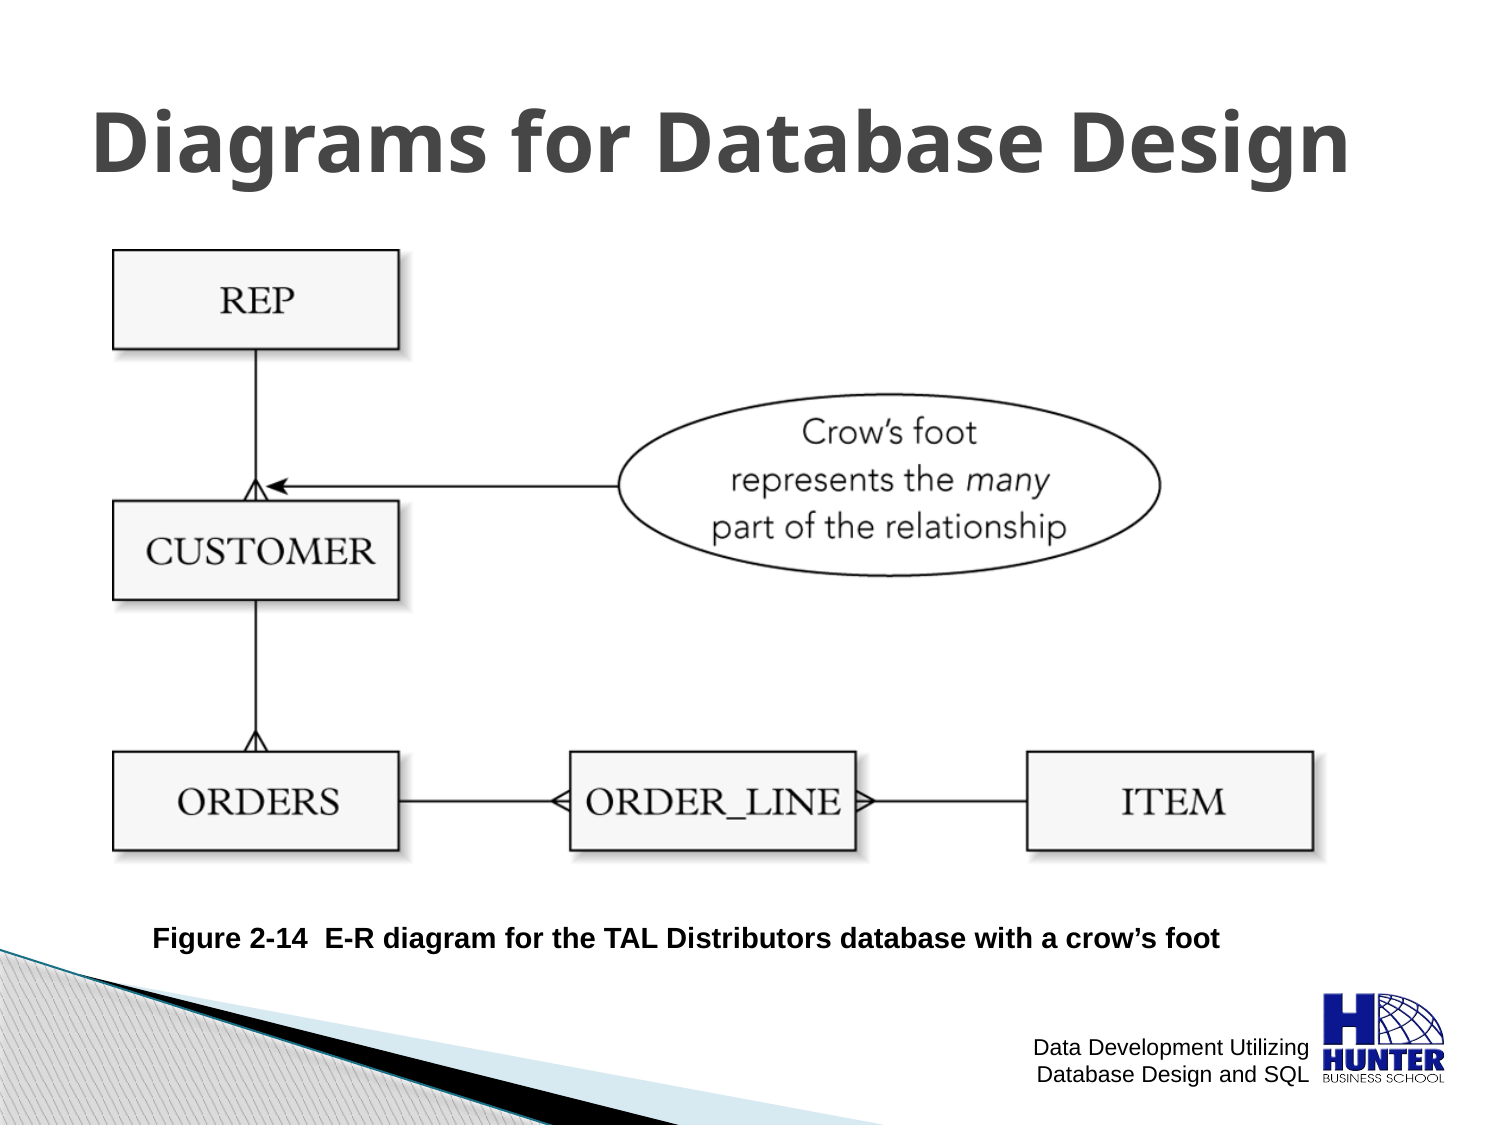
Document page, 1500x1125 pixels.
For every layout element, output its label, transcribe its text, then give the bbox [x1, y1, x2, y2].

picture [1323, 993, 1445, 1084]
text_box Figure 2-14 E-R diagram for the TAL Distributors database with a crow’s foot [137, 912, 1288, 963]
title Diagrams for Database Design [75, 45, 1425, 233]
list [112, 249, 1328, 865]
